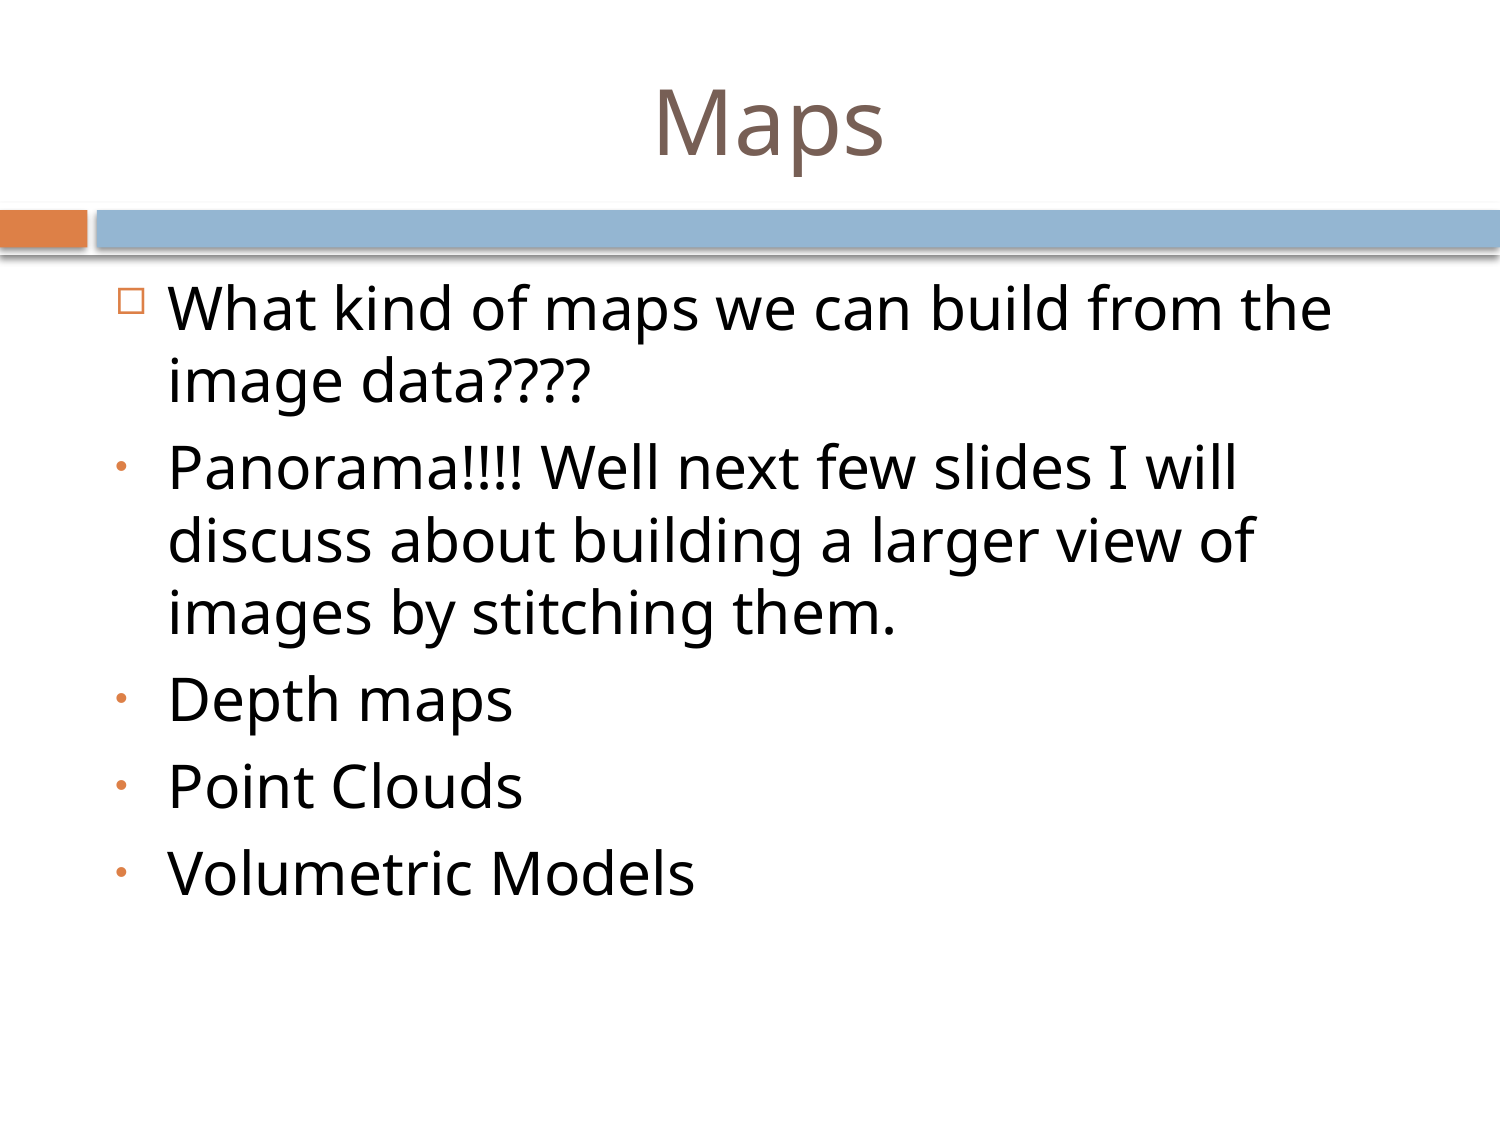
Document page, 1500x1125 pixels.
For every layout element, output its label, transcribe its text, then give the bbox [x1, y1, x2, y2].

list What kind of maps we can build from the image data???? Panorama!!!! Well next few slides I will discuss about building a larger view of images by stitching them. Depth maps Point Clouds Volumetric Models [100, 262, 1438, 1000]
title Maps [100, 37, 1438, 200]
